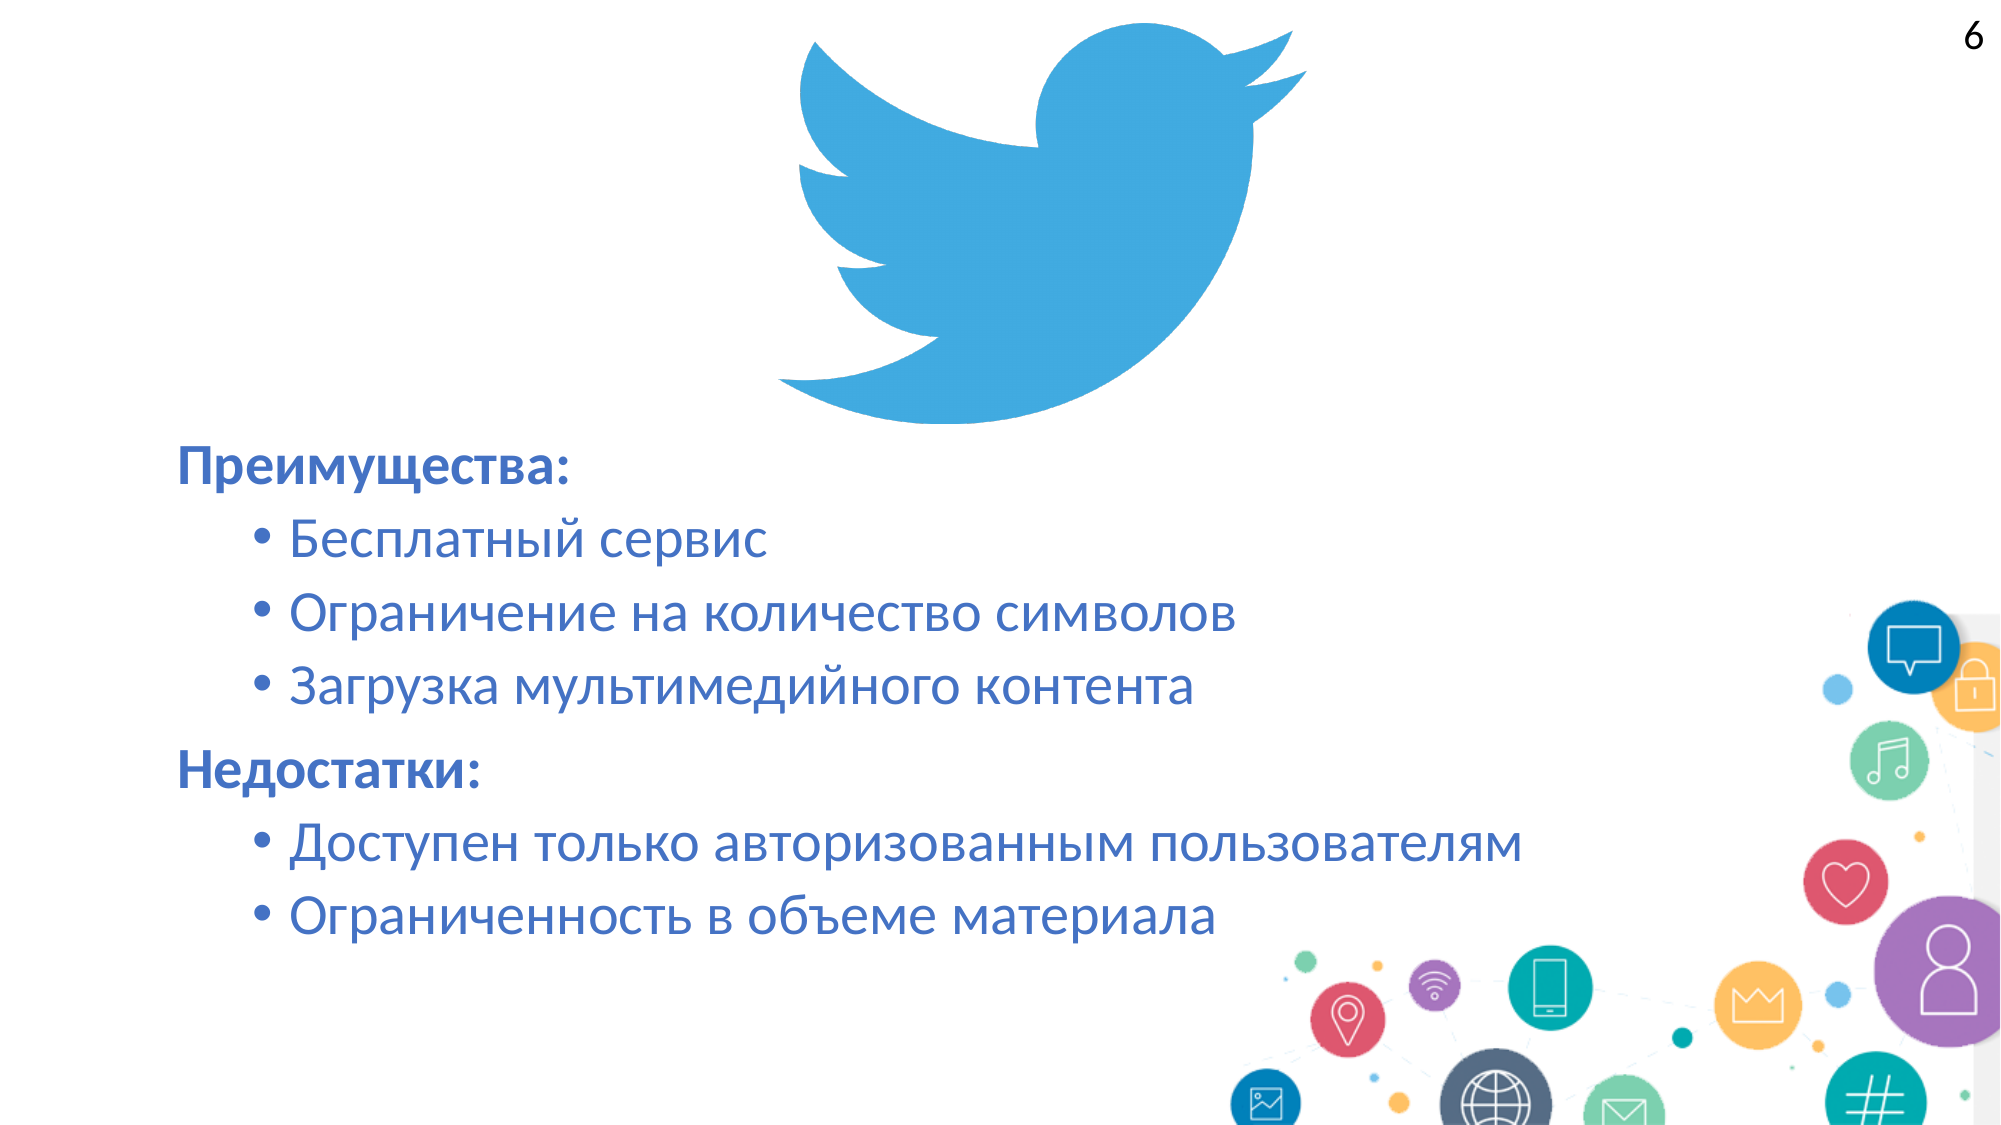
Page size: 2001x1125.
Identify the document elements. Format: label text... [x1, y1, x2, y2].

picture [1251, 1088, 1283, 1120]
list Преимущества: Бесплатный сервис Ограничение на количество символов Загрузка мультимедийного контента Недостатки: Доступен только авторизованным пользователям Ограниченность в объеме материала [162, 427, 1838, 1044]
picture [0, 0, 2001, 1125]
text_box 6 [1948, 0, 2000, 65]
